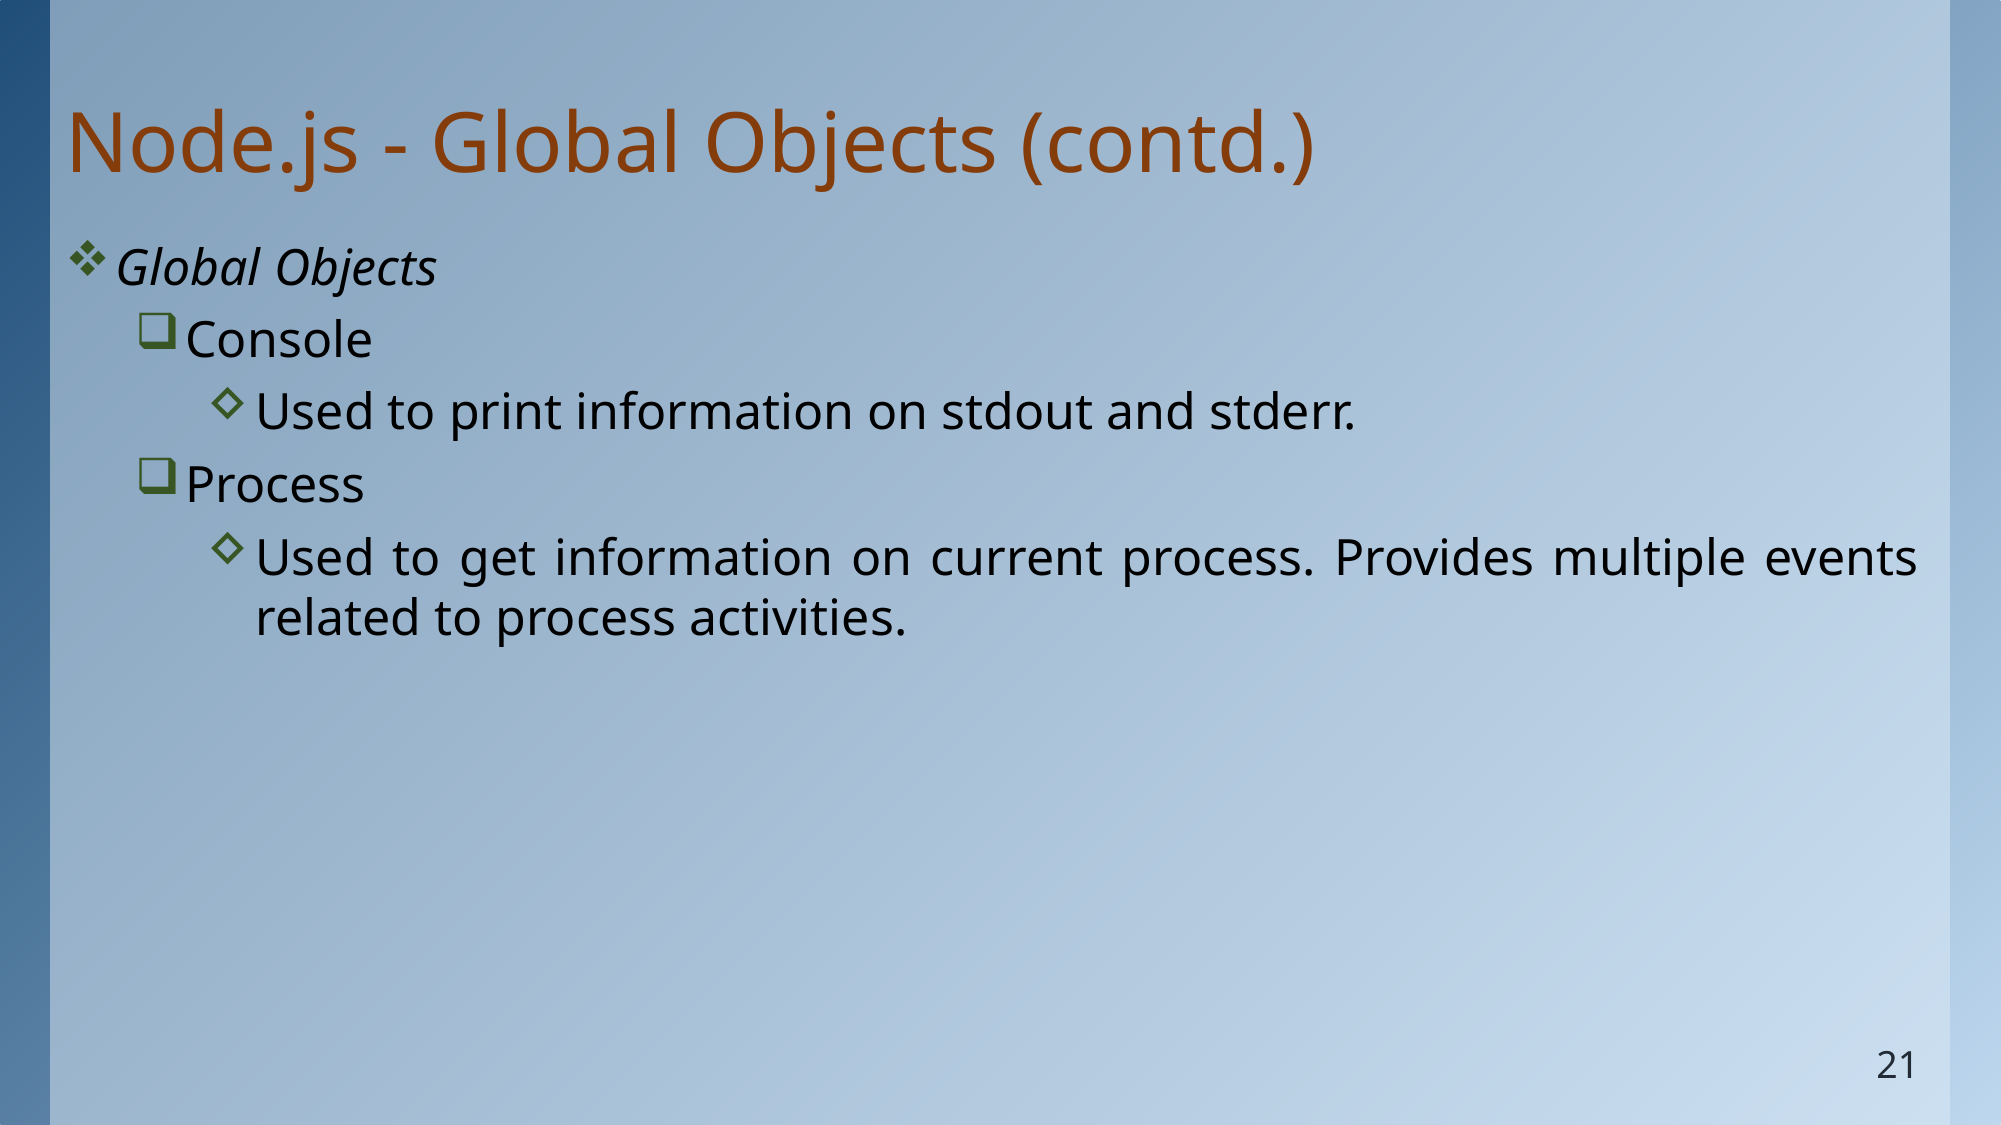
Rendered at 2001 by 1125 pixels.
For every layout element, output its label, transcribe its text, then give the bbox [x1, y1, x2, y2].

slide_number 21 [1757, 1050, 1940, 1103]
list Global Objects Console Used to print information on stdout and stderr. Process Used to get information on current process. Provides multiple events related to process activities. [45, 224, 1940, 1025]
title Node.js - Global Objects (contd.) [45, 12, 1940, 200]
